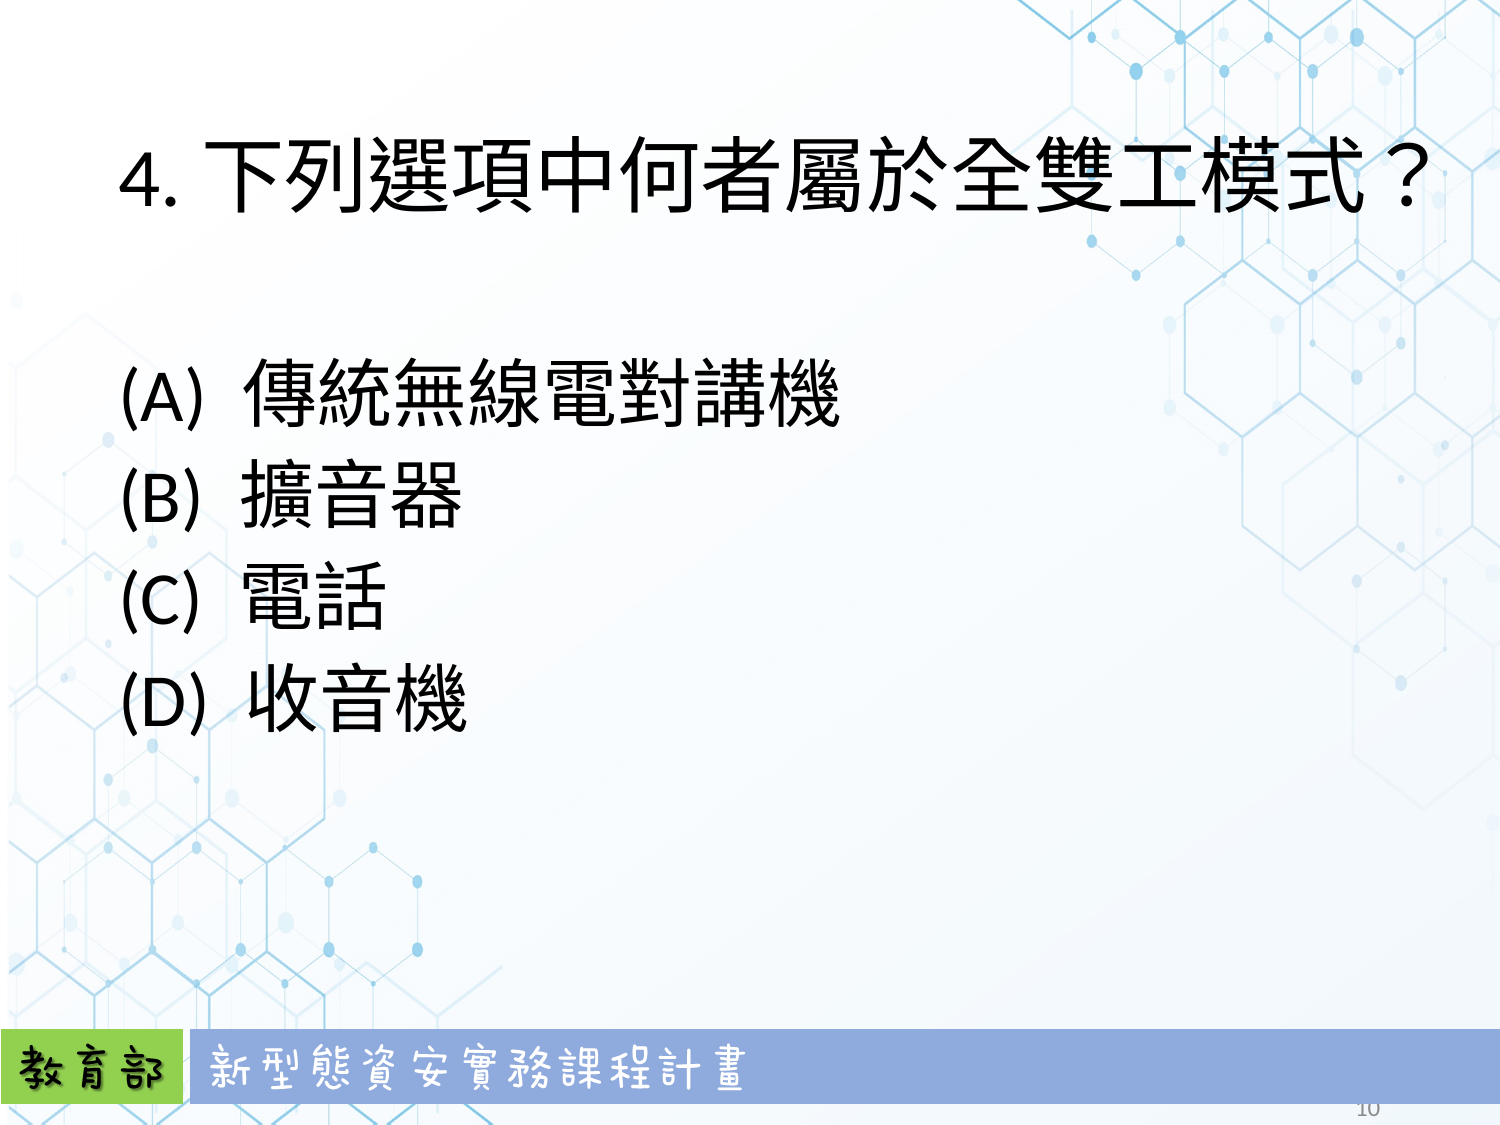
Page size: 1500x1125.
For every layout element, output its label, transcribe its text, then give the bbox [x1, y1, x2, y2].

picture [0, 0, 1500, 1125]
list 4.下列選項中何者屬於全雙工模式？ (A) 傳統無線電對講機 (B) 擴音器 (C) 電話 (D) 收音機 [103, 127, 1397, 1014]
